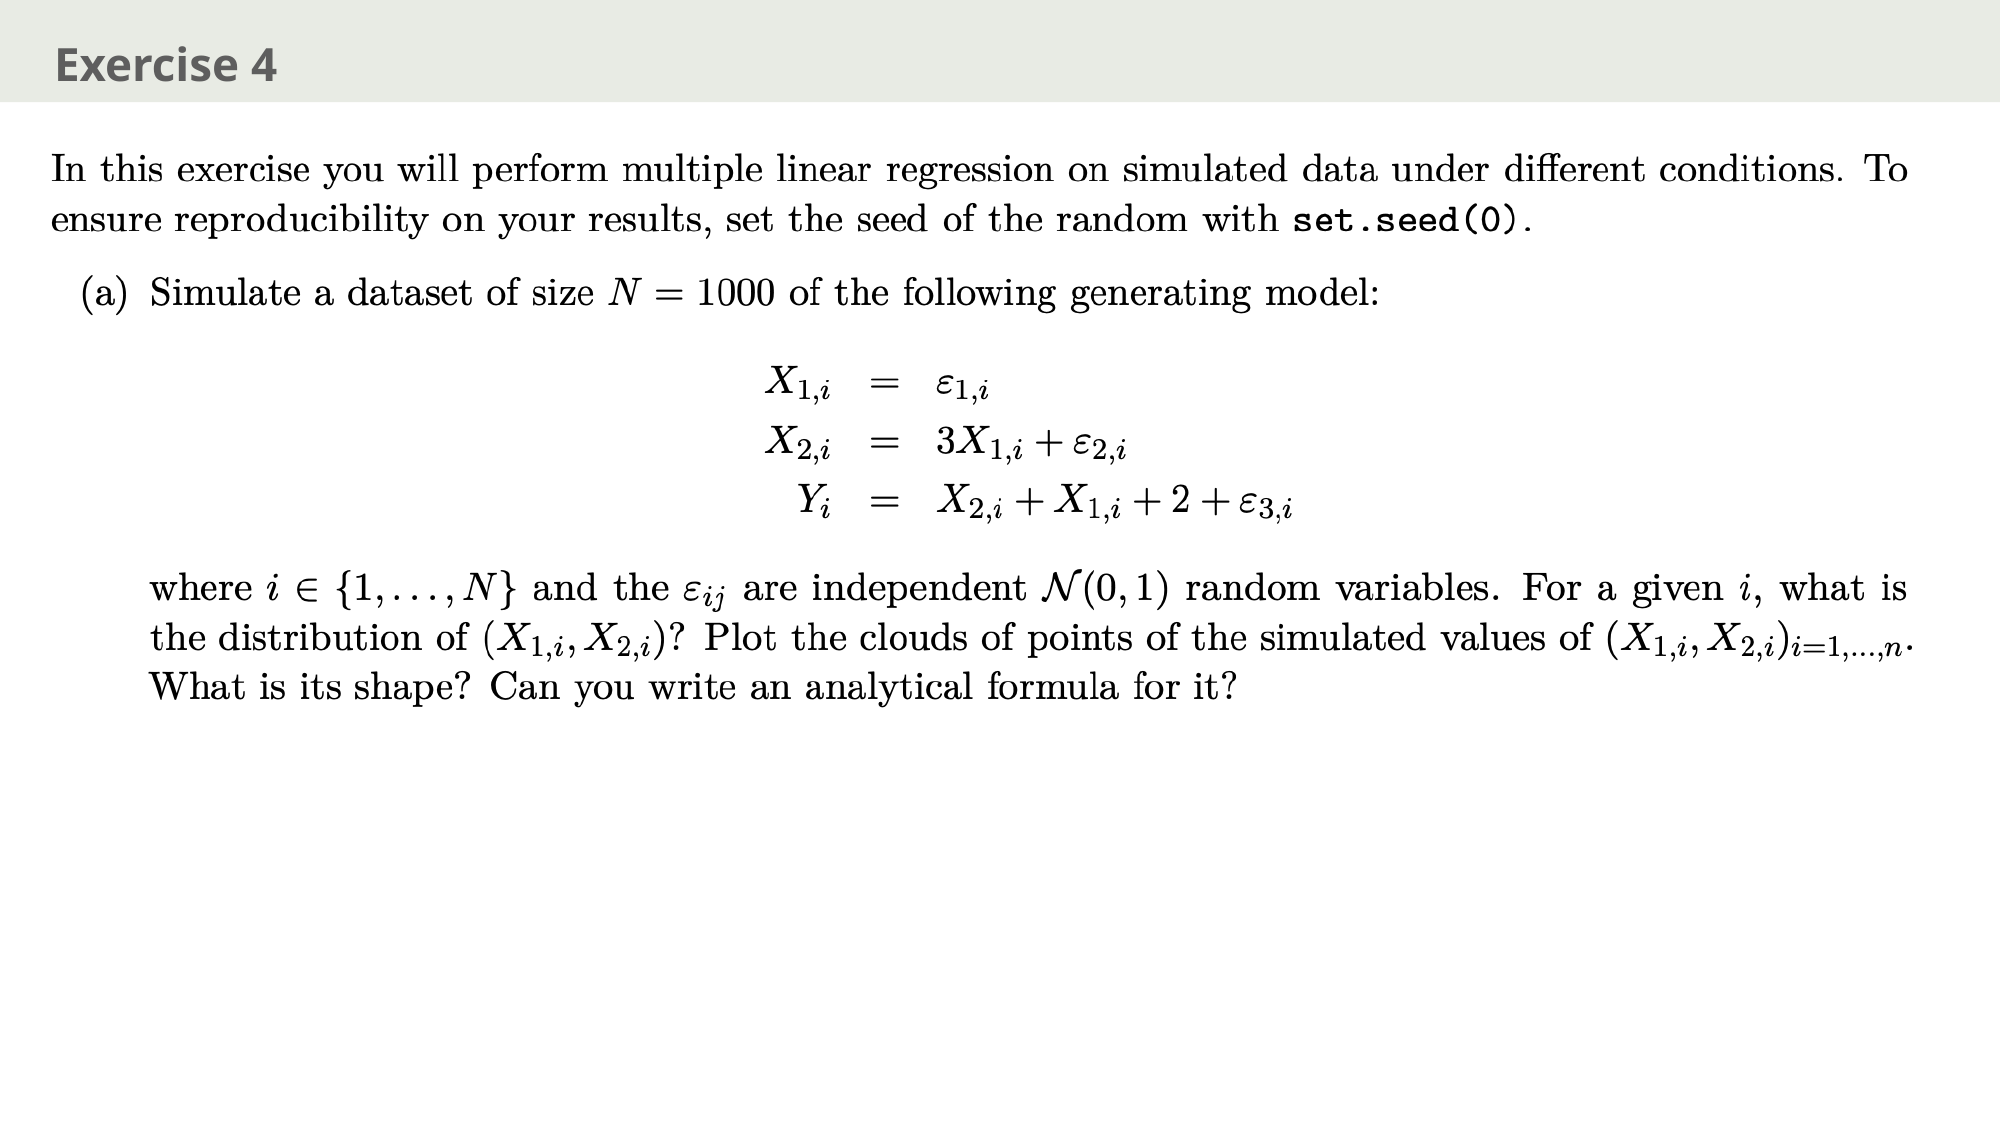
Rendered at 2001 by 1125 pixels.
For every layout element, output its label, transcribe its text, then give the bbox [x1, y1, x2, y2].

text_box Exercise 4 [39, 0, 1420, 99]
text_box [0, 0, 2000, 103]
picture [21, 130, 1978, 732]
